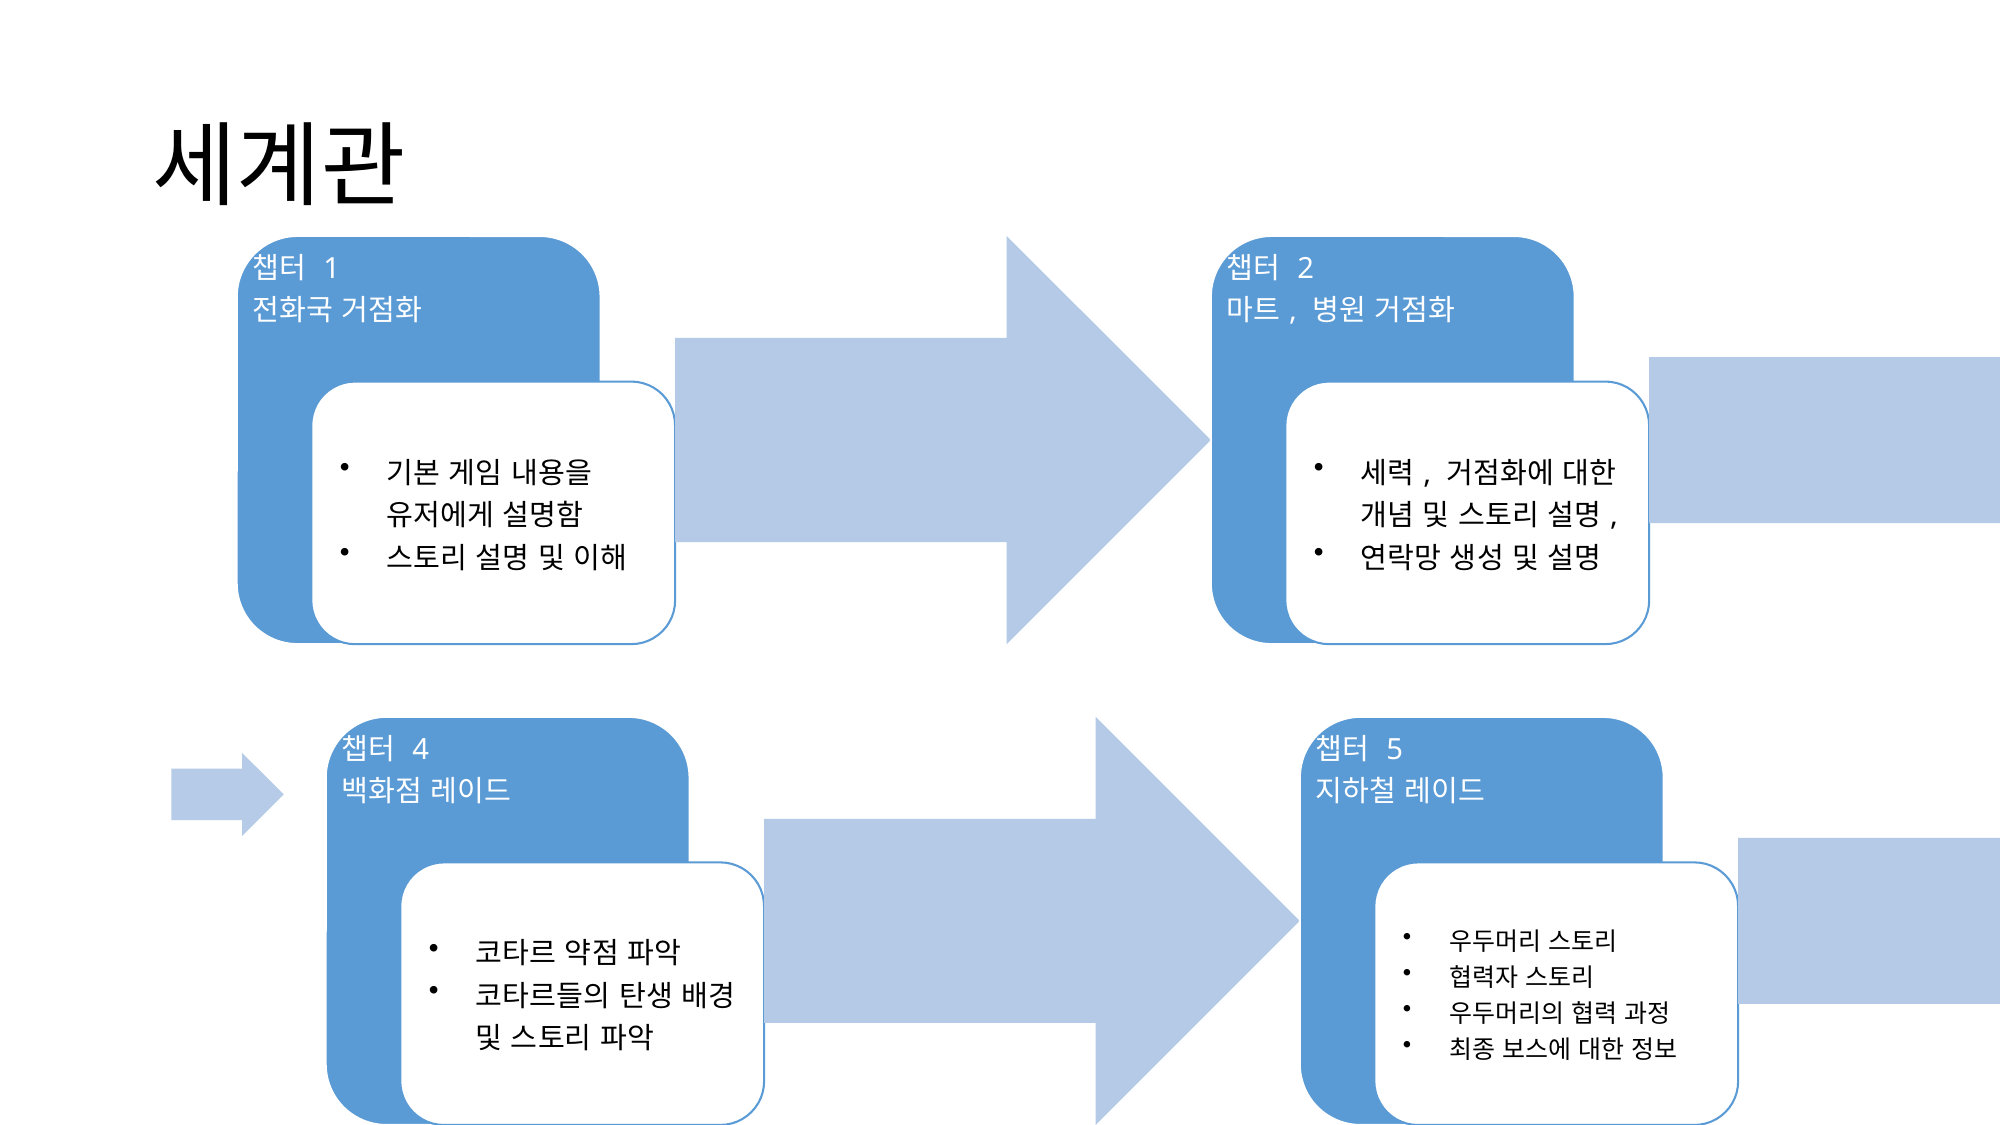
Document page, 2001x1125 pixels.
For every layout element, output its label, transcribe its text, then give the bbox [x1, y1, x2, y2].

title 세계관 [137, 59, 1863, 278]
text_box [236, 235, 1844, 645]
text_box [170, 750, 286, 839]
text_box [325, 716, 1933, 1125]
